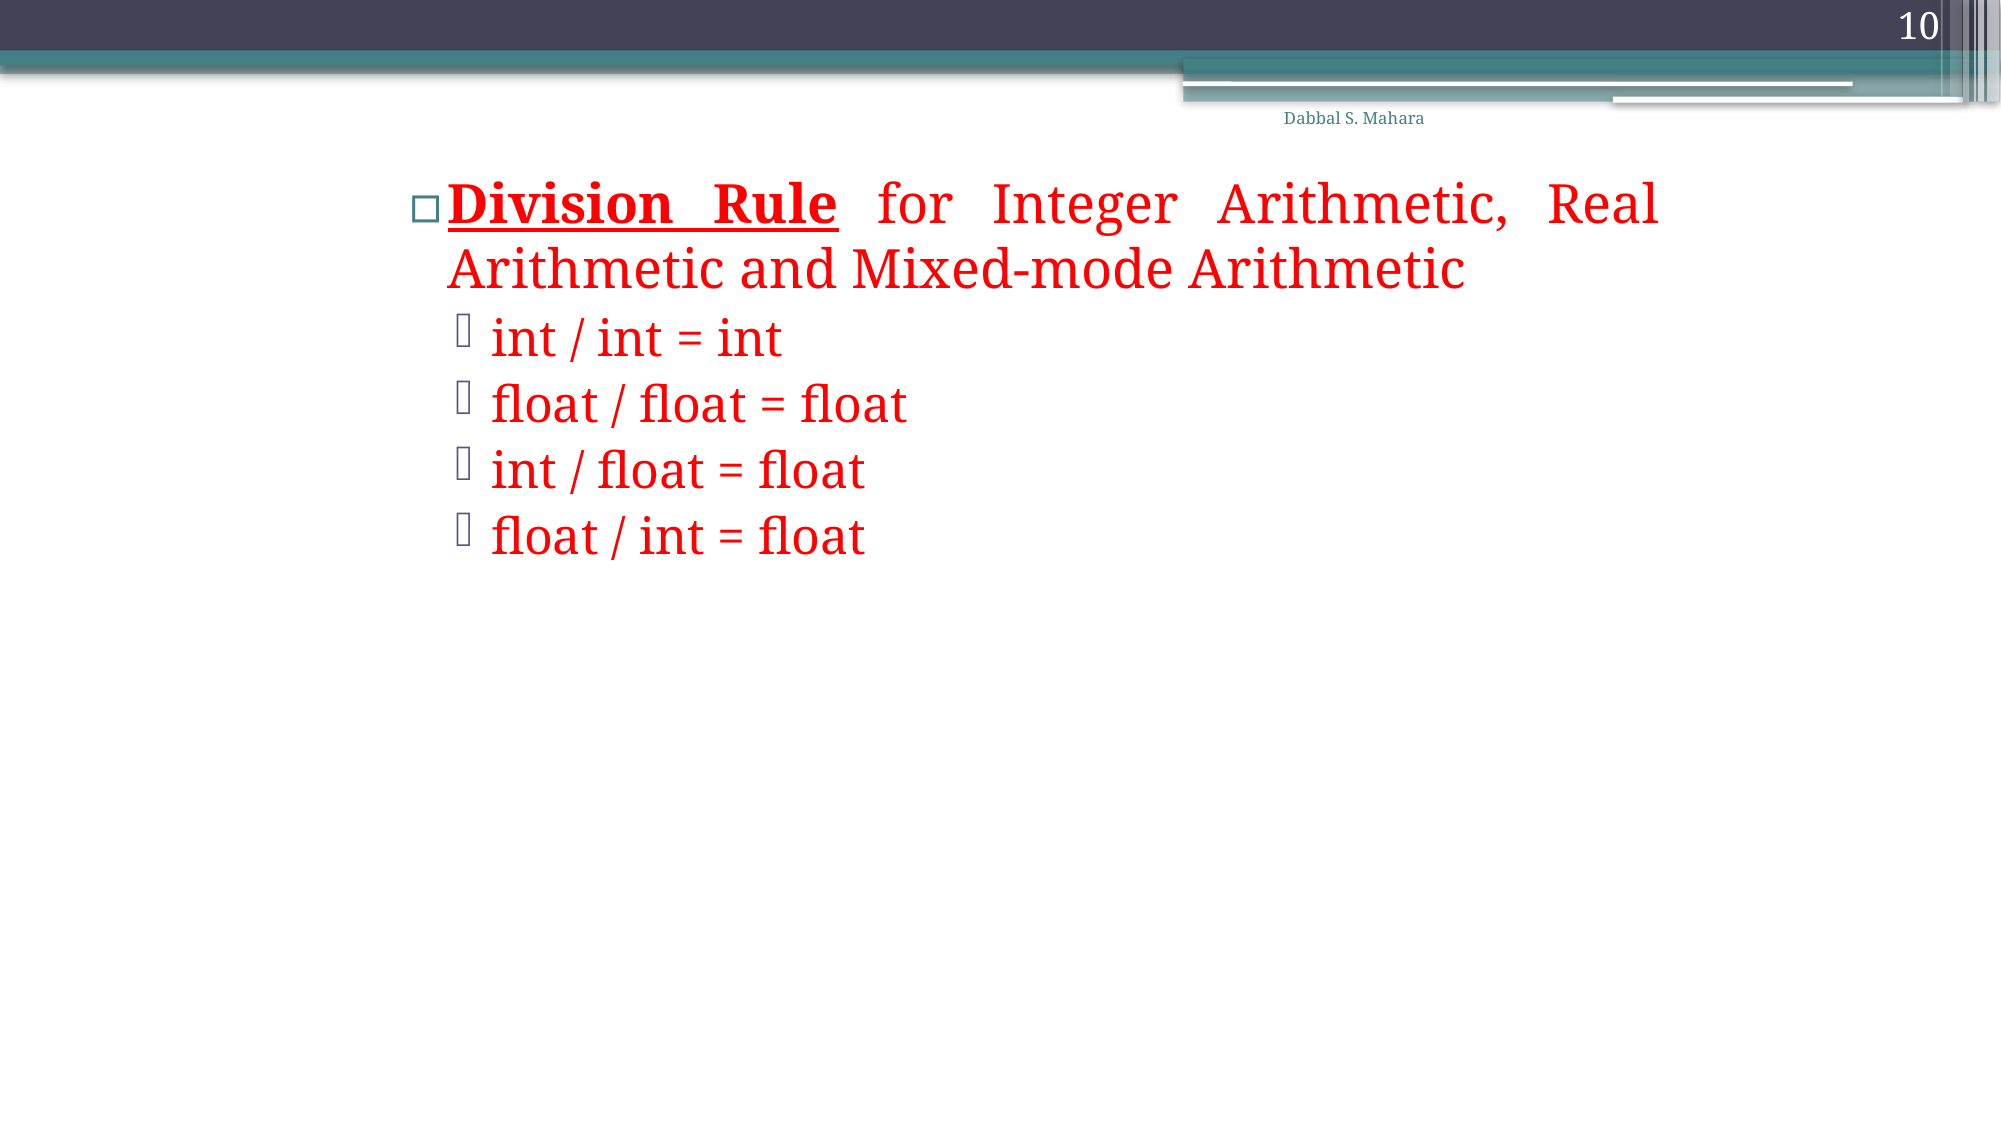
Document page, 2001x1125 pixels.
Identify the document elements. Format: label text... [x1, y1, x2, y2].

footer Dabbal S. Mahara [1149, 100, 1440, 176]
list Division Rule for Integer Arithmetic, Real Arithmetic and Mixed-mode Arithmetic int / int = int float / float = float int / float = float float / int = float [324, 162, 1675, 1079]
slide_number 10 [1788, 0, 1955, 61]
